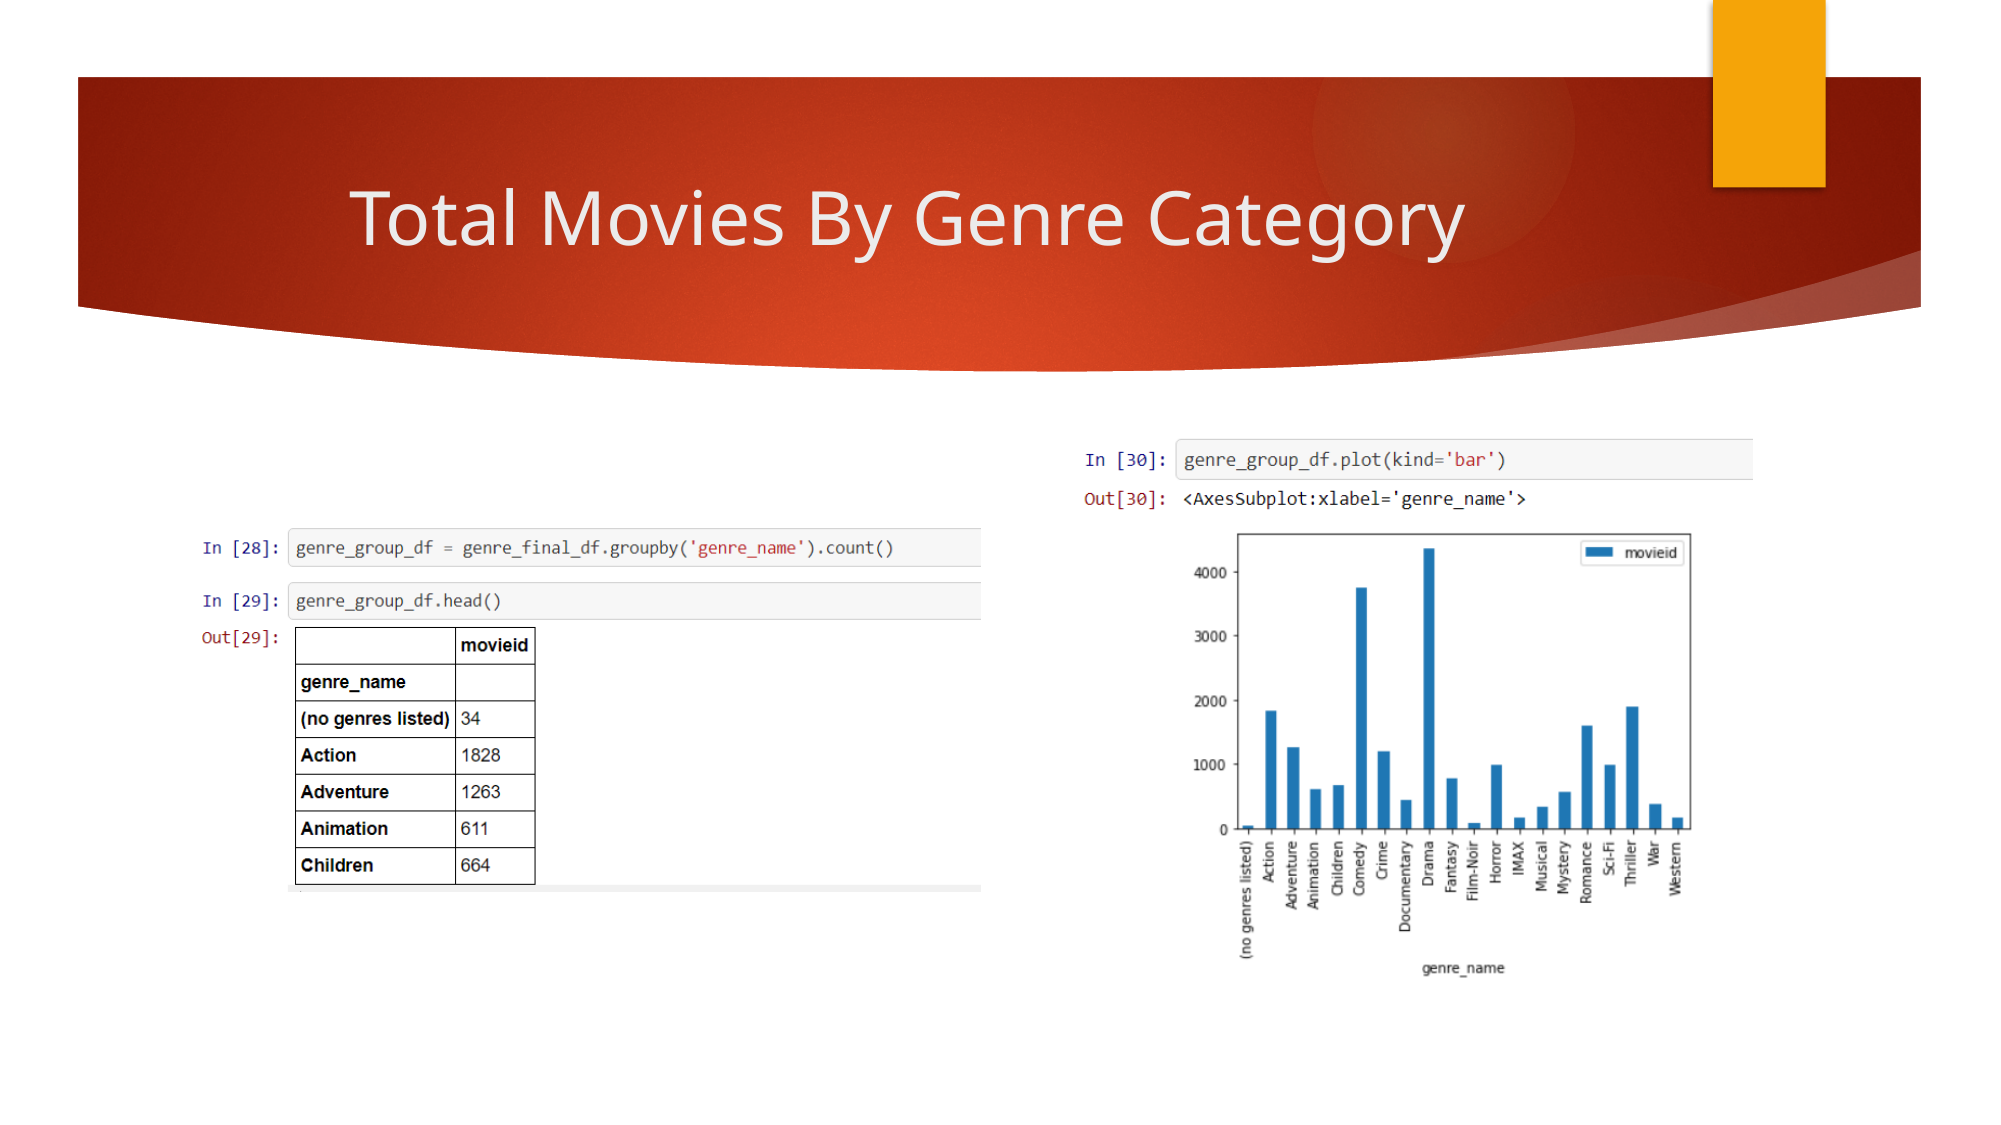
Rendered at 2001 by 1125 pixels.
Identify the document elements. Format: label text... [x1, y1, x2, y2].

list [1075, 426, 1754, 982]
title Total Movies By Genre Category [189, 155, 1627, 275]
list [188, 522, 982, 893]
